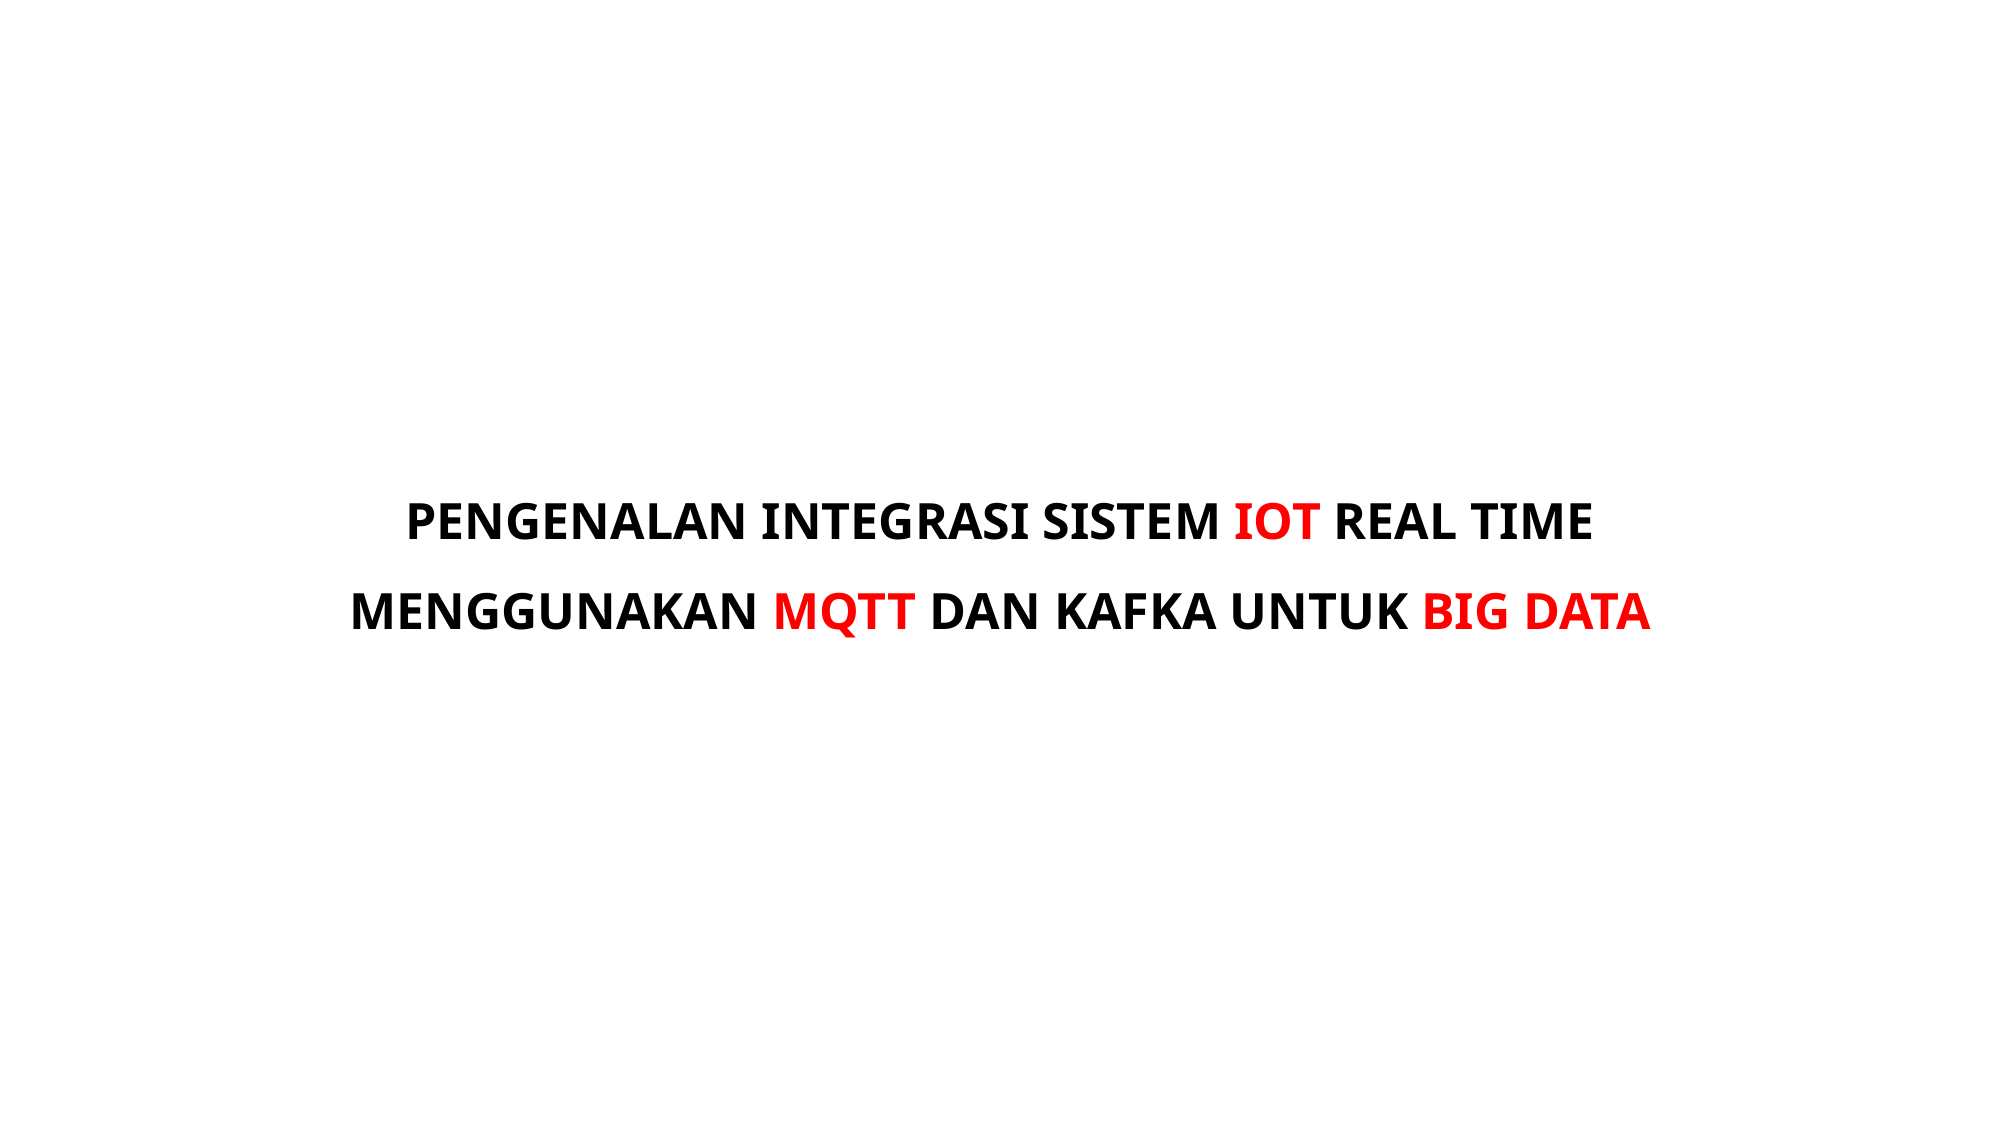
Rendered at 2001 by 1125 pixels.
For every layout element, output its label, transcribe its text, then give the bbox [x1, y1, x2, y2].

text_box PENGENALAN INTEGRASI SISTEM IOT REAL TIME MENGGUNAKAN MQTT DAN KAFKA UNTUK BIG DATA [282, 452, 1718, 647]
